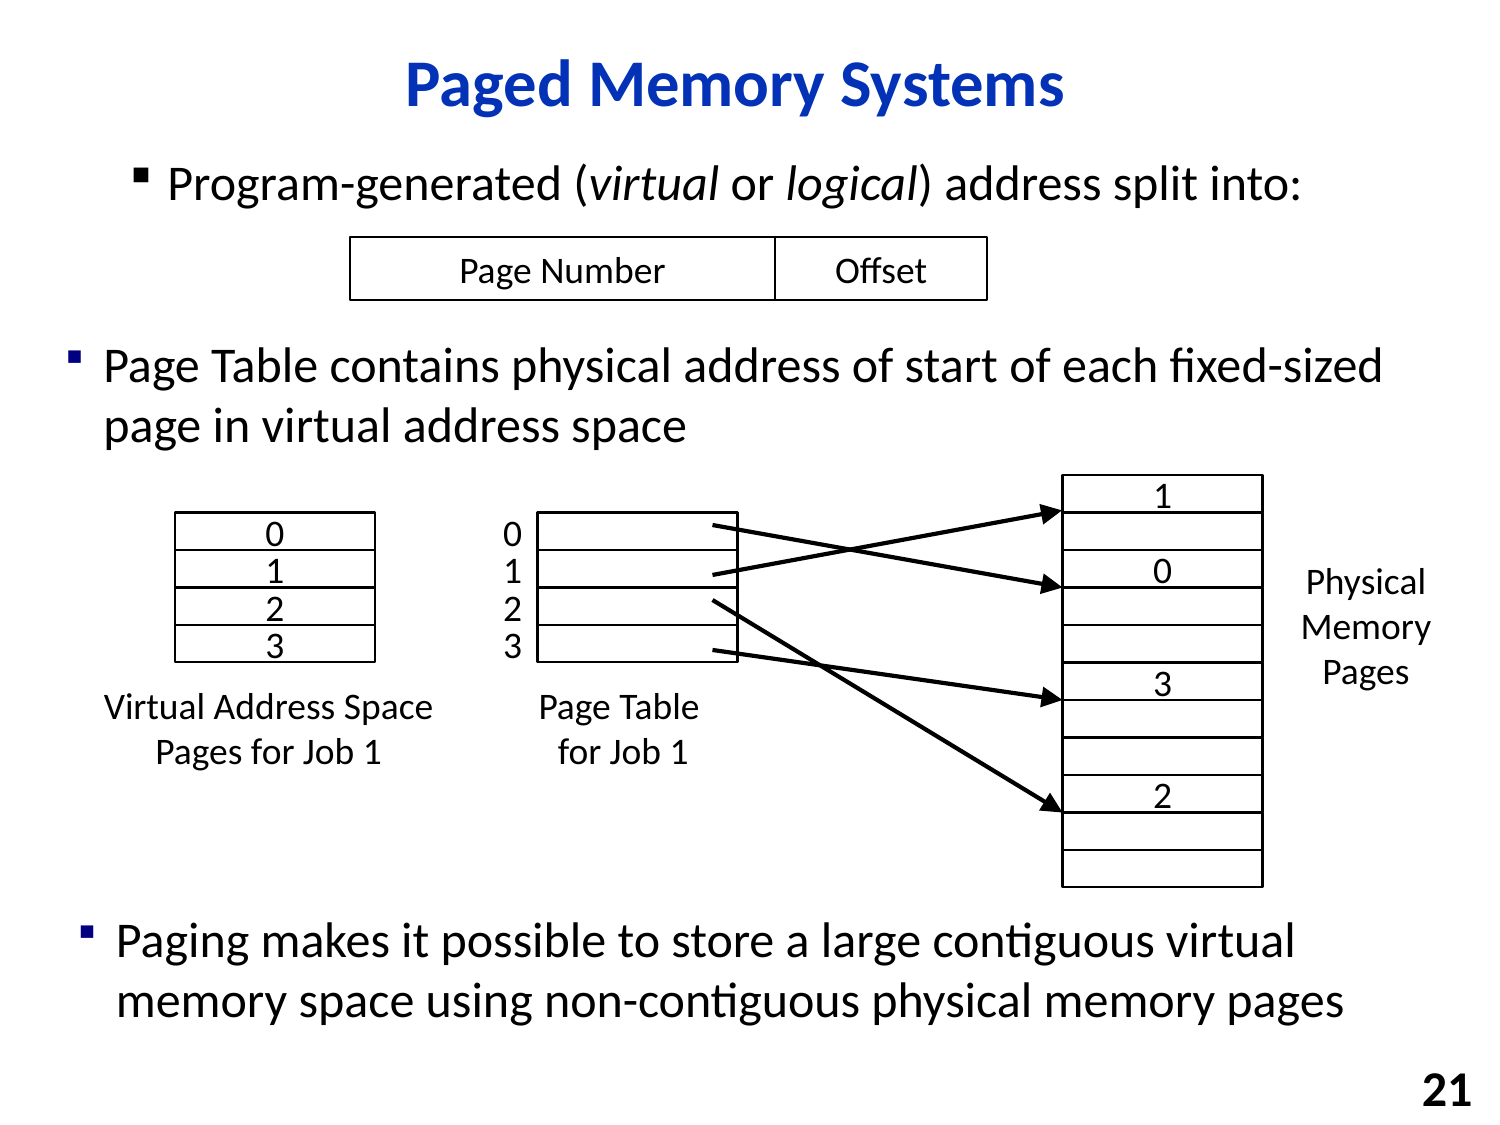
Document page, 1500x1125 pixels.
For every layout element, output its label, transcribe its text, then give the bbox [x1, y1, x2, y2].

text_box [741, 503, 1062, 570]
text_box [1062, 737, 1263, 774]
text_box Page Table contains physical address of start of each fixed-sized page in virtual address space [50, 324, 1450, 438]
text_box Page Table for Job 1 [523, 674, 724, 780]
list Program-generated (virtual or logical) address split into: [114, 438, 1376, 900]
title Paged Memory Systems [137, 24, 1335, 147]
text_box Paging makes it possible to store a large contiguous virtual memory space using non-contiguous physical memory pages [62, 900, 1463, 1013]
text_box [487, 512, 535, 663]
text_box [1062, 699, 1263, 737]
text_box 2 [1062, 774, 1263, 812]
text_box [1062, 812, 1263, 849]
text_box [851, 550, 1062, 595]
text_box [1062, 512, 1263, 549]
text_box [1062, 849, 1263, 888]
list Program-generated (virtual or logical) address split into: [114, 149, 1376, 324]
text_box Virtual Address Space Pages for Job 1 [87, 674, 450, 780]
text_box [174, 512, 376, 663]
slide_number 21 [1174, 1062, 1488, 1111]
text_box [821, 666, 1062, 813]
text_box [1062, 587, 1263, 624]
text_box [537, 512, 738, 663]
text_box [349, 237, 988, 301]
text_box 0 [1062, 549, 1263, 587]
text_box 3 [1062, 662, 1263, 699]
text_box 1 [1062, 474, 1263, 512]
text_box [1062, 624, 1263, 662]
text_box [741, 653, 1062, 708]
text_box Physical Memory Pages [1263, 549, 1500, 700]
